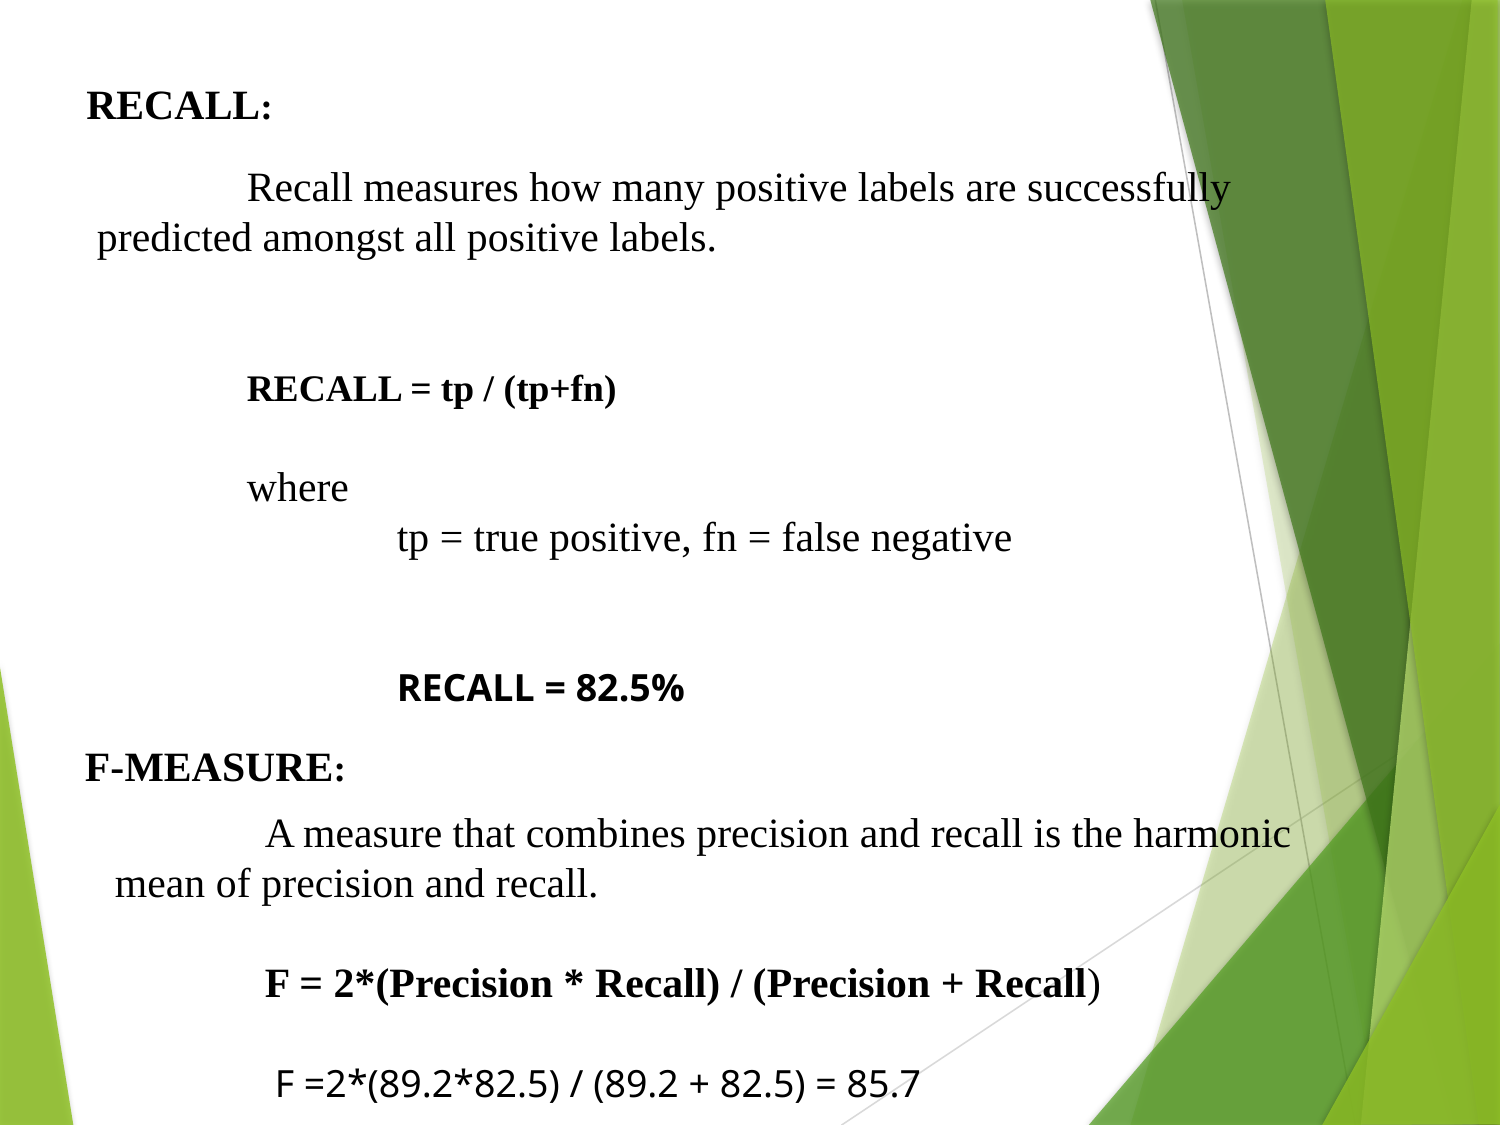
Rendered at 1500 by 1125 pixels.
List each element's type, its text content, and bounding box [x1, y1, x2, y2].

text_box RECALL: [71, 70, 288, 226]
text_box A measure that combines precision and recall is the harmonic mean of precision and recall. F = 2*(Precision * Recall) / (Precision + Recall) F =2*(89.2*82.5) / (89.2 + 82.5) = 85.7 [100, 798, 1355, 1114]
text_box F-MEASURE: [70, 732, 446, 798]
